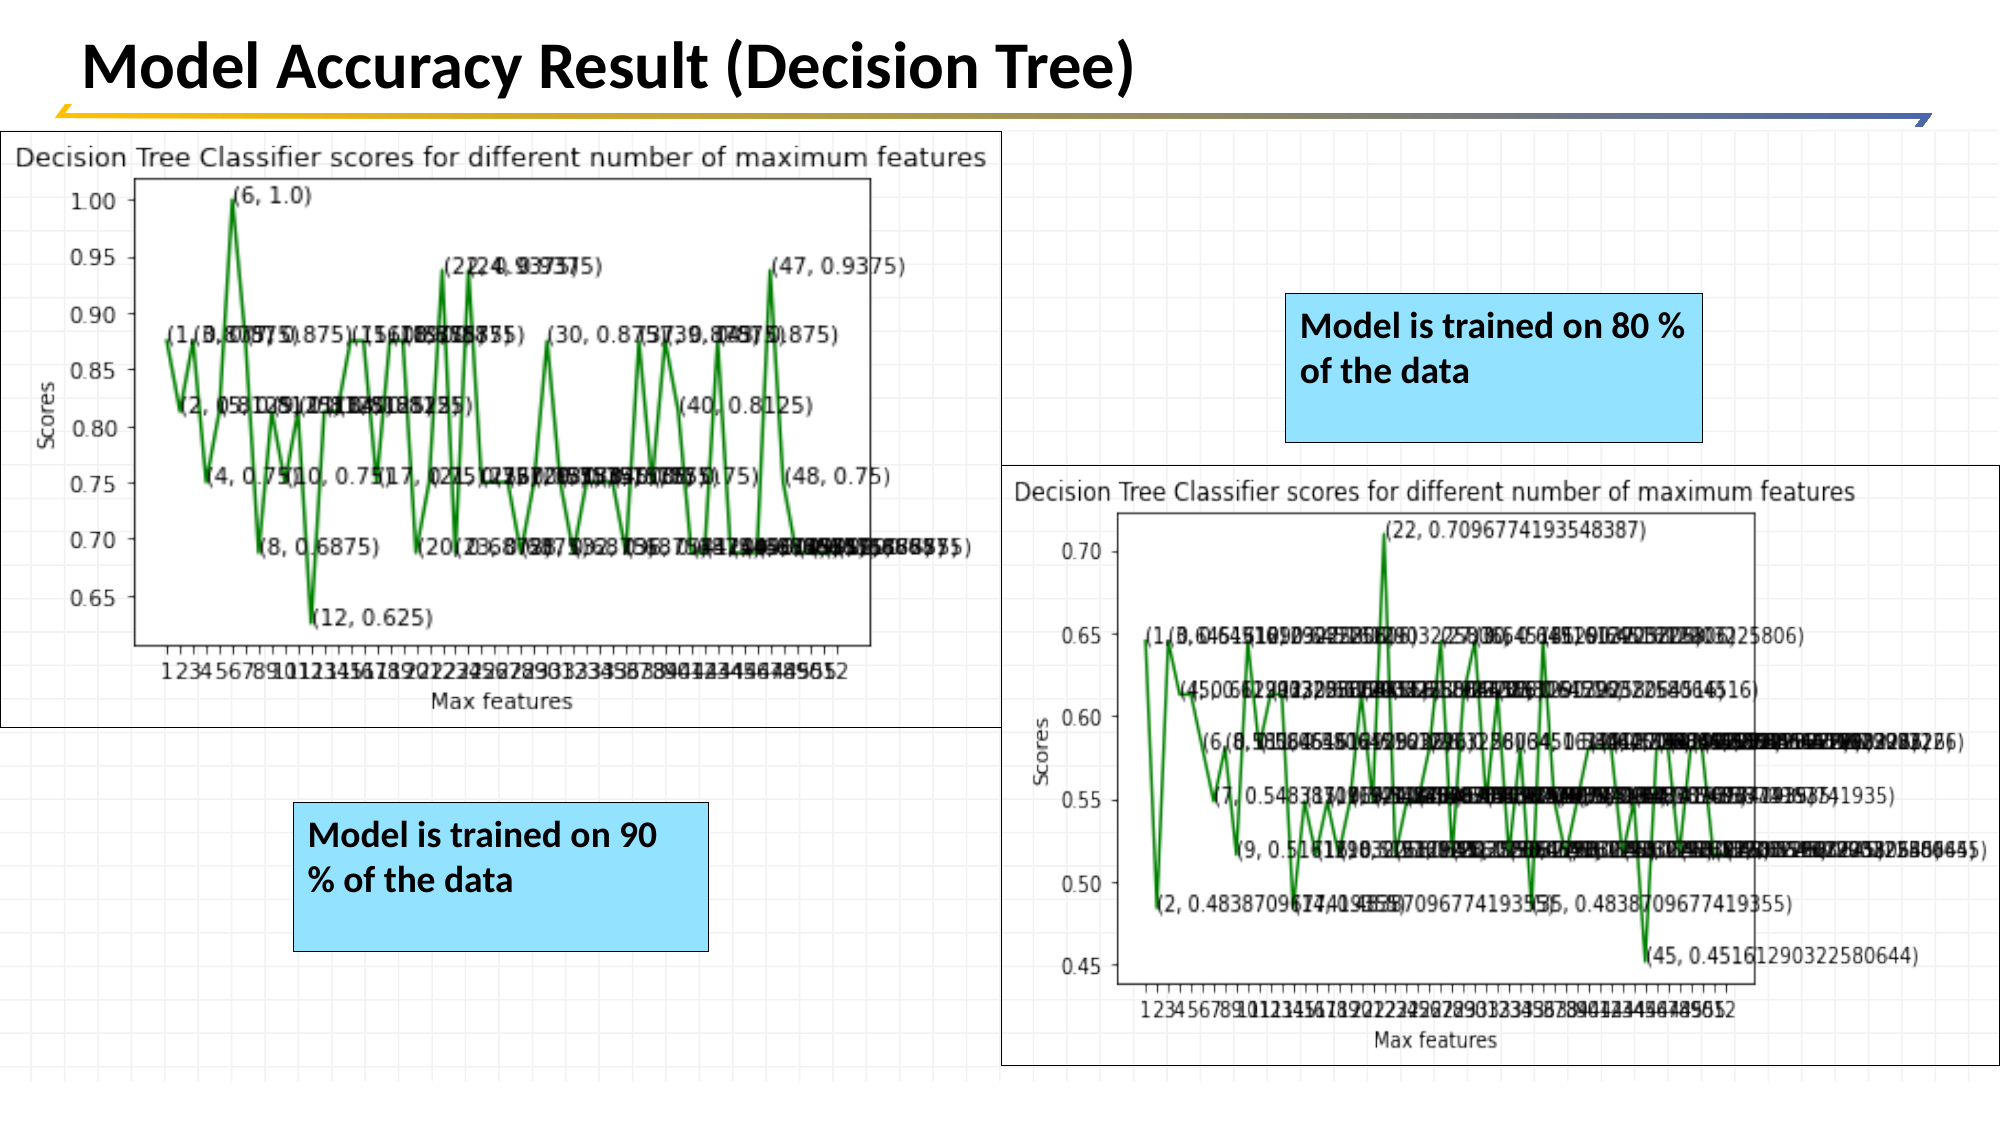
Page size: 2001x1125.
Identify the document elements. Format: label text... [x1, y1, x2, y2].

picture [0, 131, 2000, 1066]
text_box Model Accuracy Result (Decision Tree) [66, 0, 1934, 111]
text_box Model is trained on 90 % of the data [293, 802, 709, 952]
text_box Model is trained on 80 % of the data [1285, 293, 1703, 443]
